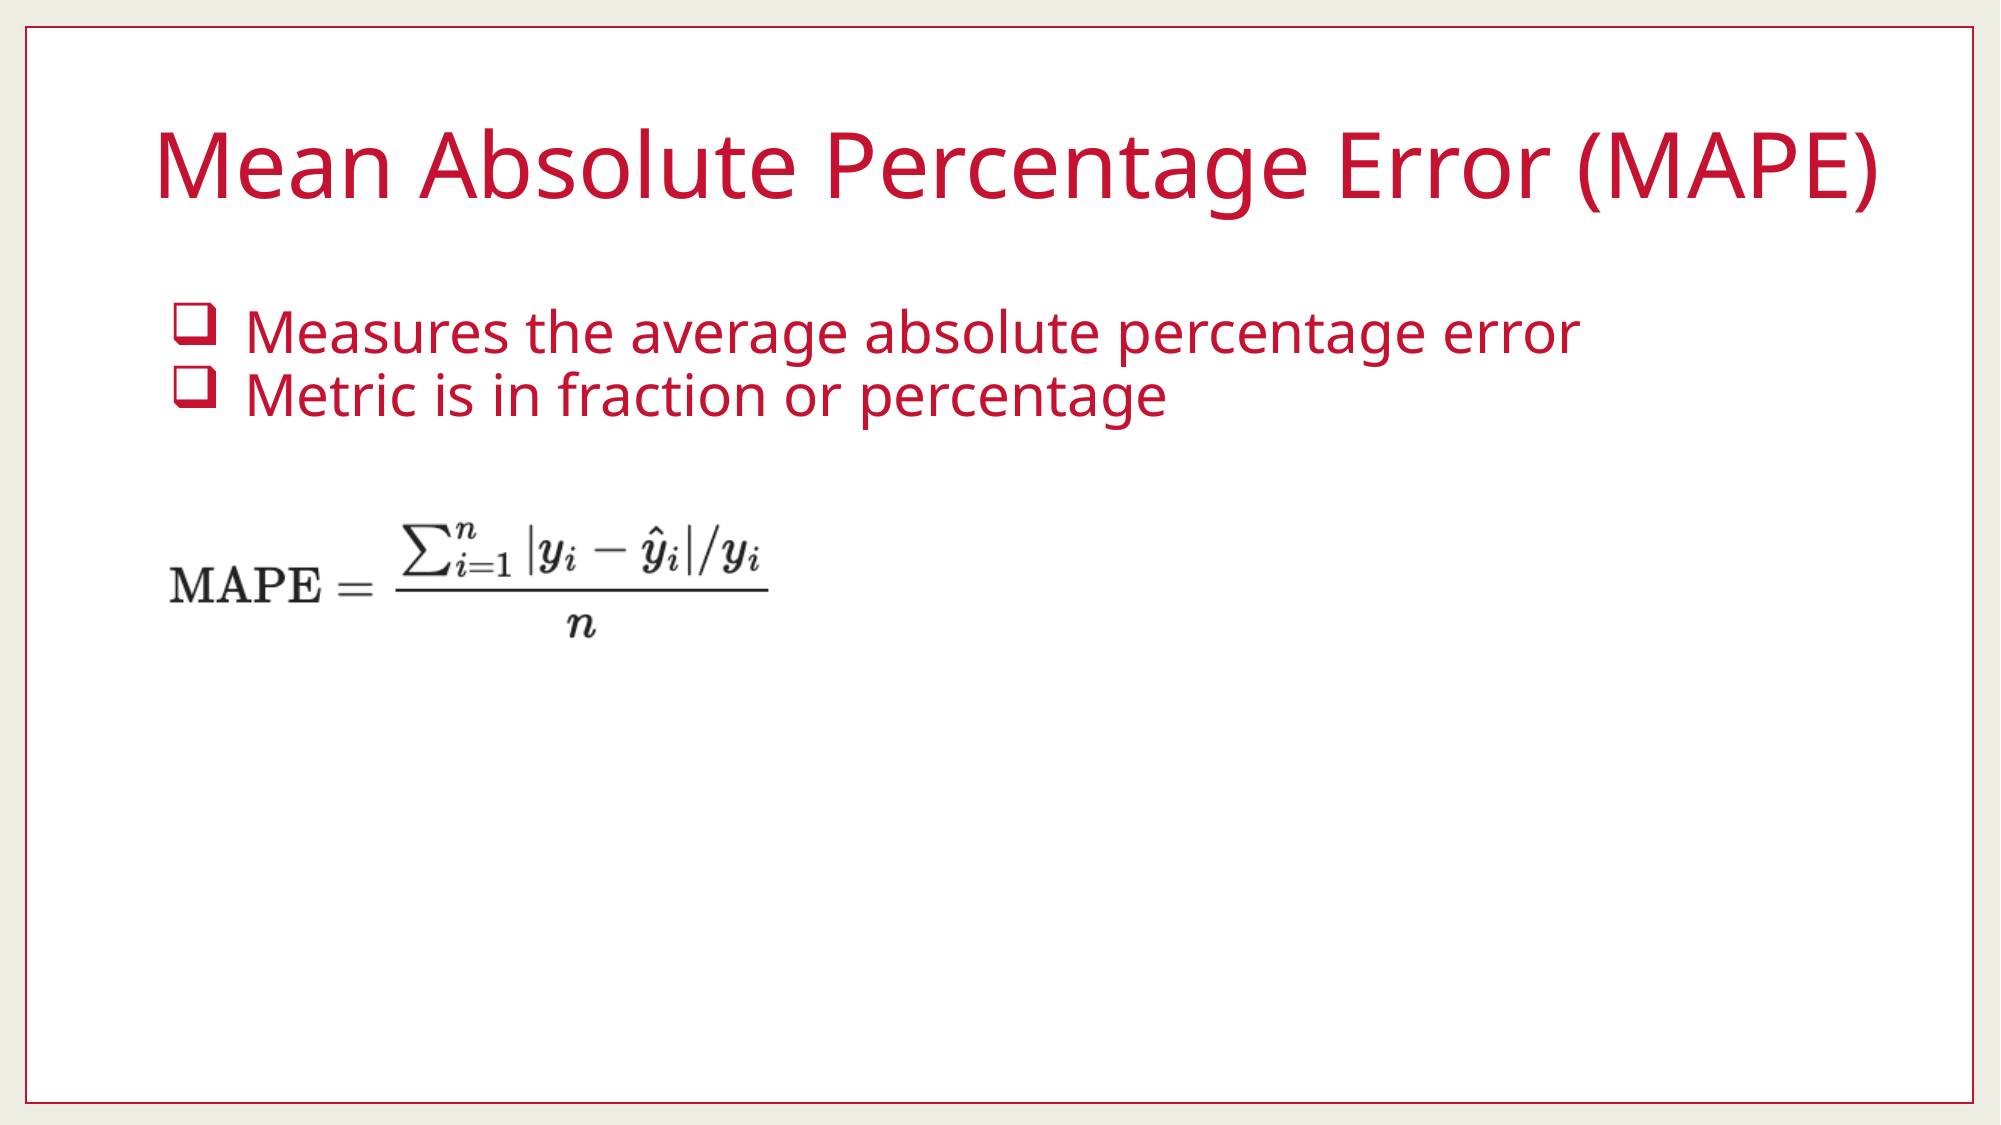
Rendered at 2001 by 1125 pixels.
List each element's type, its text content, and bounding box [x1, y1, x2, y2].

title Mean Absolute Percentage Error (MAPE) [137, 59, 1945, 278]
picture [137, 494, 805, 654]
list Measures the average absolute percentage error Metric is in fraction or percentage [154, 296, 1972, 1010]
